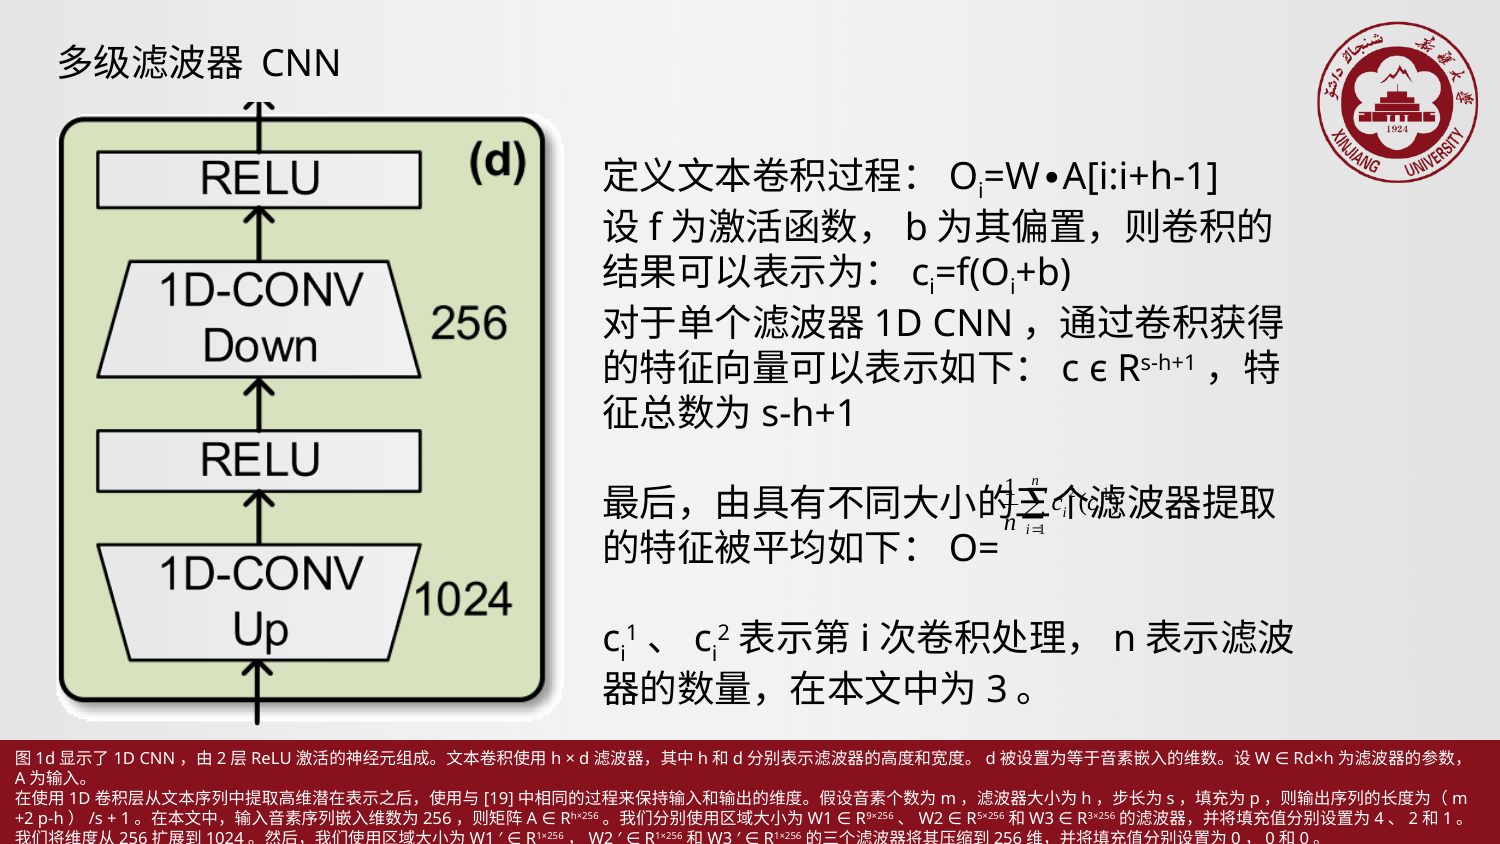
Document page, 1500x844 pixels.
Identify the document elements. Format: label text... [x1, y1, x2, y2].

text_box 定义文本卷积过程：Oi=W∙A[i:i+h-1] 设f为激活函数，b为其偏置，则卷积的结果可以表示为：ci=f(Oi+b) 对于单个滤波器1D CNN，通过卷积获得的特征向量可以表示如下：c ϵ Rs-h+1，特征总数为s-h+1 最后，由具有不同大小的三个滤波器提取的特征被平均如下：O= ci1、ci2表示第i次卷积处理，n表示滤波器的数量，在本文中为3。 [587, 144, 1320, 763]
text_box 多级滤波器 CNN [41, 32, 542, 92]
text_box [997, 468, 1124, 541]
text_box 图1d显示了1D CNN，由2层ReLU激活的神经元组成。文本卷积使用h × d滤波器，其中h和d分别表示滤波器的高度和宽度。d被设置为等于音素嵌入的维数。设W ∈ Rd×h为滤波器的参数，A为输入。 在使用1D卷积层从文本序列中提取高维潜在表示之后，使用与[19]中相同的过程来保持输入和输出的维度。假设音素个数为m，滤波器大小为h，步长为s，填充为p，则输出序列的长度为（m +2 p-h）/s + 1。在本文中，输入音素序列嵌入维数为256，则矩阵A ∈ Rh×256。我们分别使用区域大小为W1 ∈ R9×256、W2 ∈ R5×256和W3 ∈ R3×256的滤波器，并将填充值分别设置为4、2和1。我们将维度从256扩展到1024。然后，我们使用区域大小为W1 ′ ∈ R1×256，W2 ′ ∈ R1×256和W3 ′ ∈ R1×256的三个滤波器将其压缩到256维，并将填充值分别设置为0，0和0。 [0, 740, 1498, 844]
picture [0, 0, 1500, 844]
